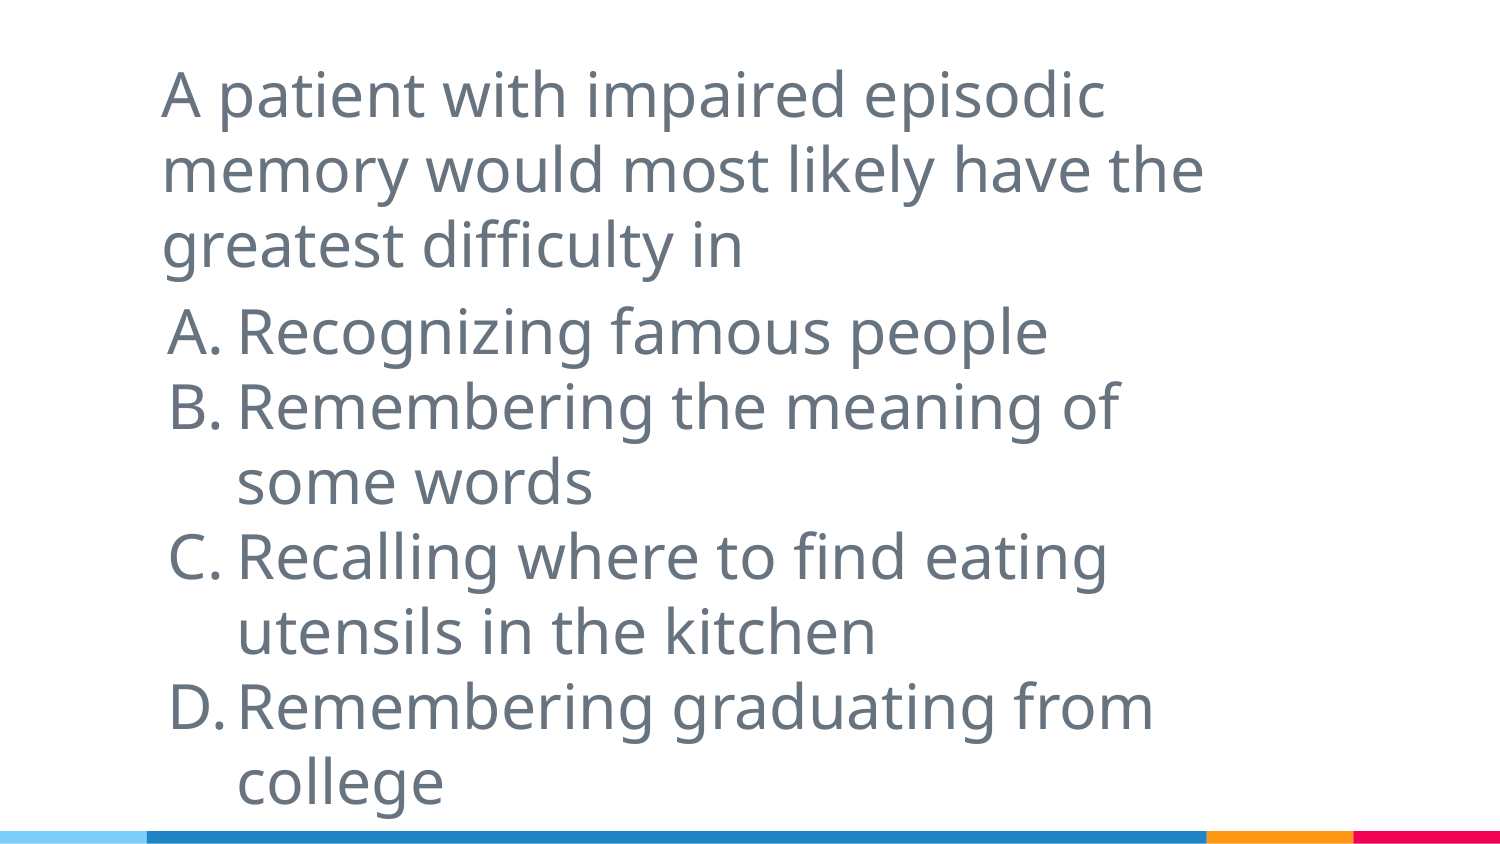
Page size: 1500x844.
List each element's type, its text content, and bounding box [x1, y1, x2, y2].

list A patient with impaired episodic memory would most likely have the greatest difficulty in Recognizing famous people Remembering the meaning of some words Recalling where to find eating utensils in the kitchen Remembering graduating from college [146, 39, 1301, 808]
